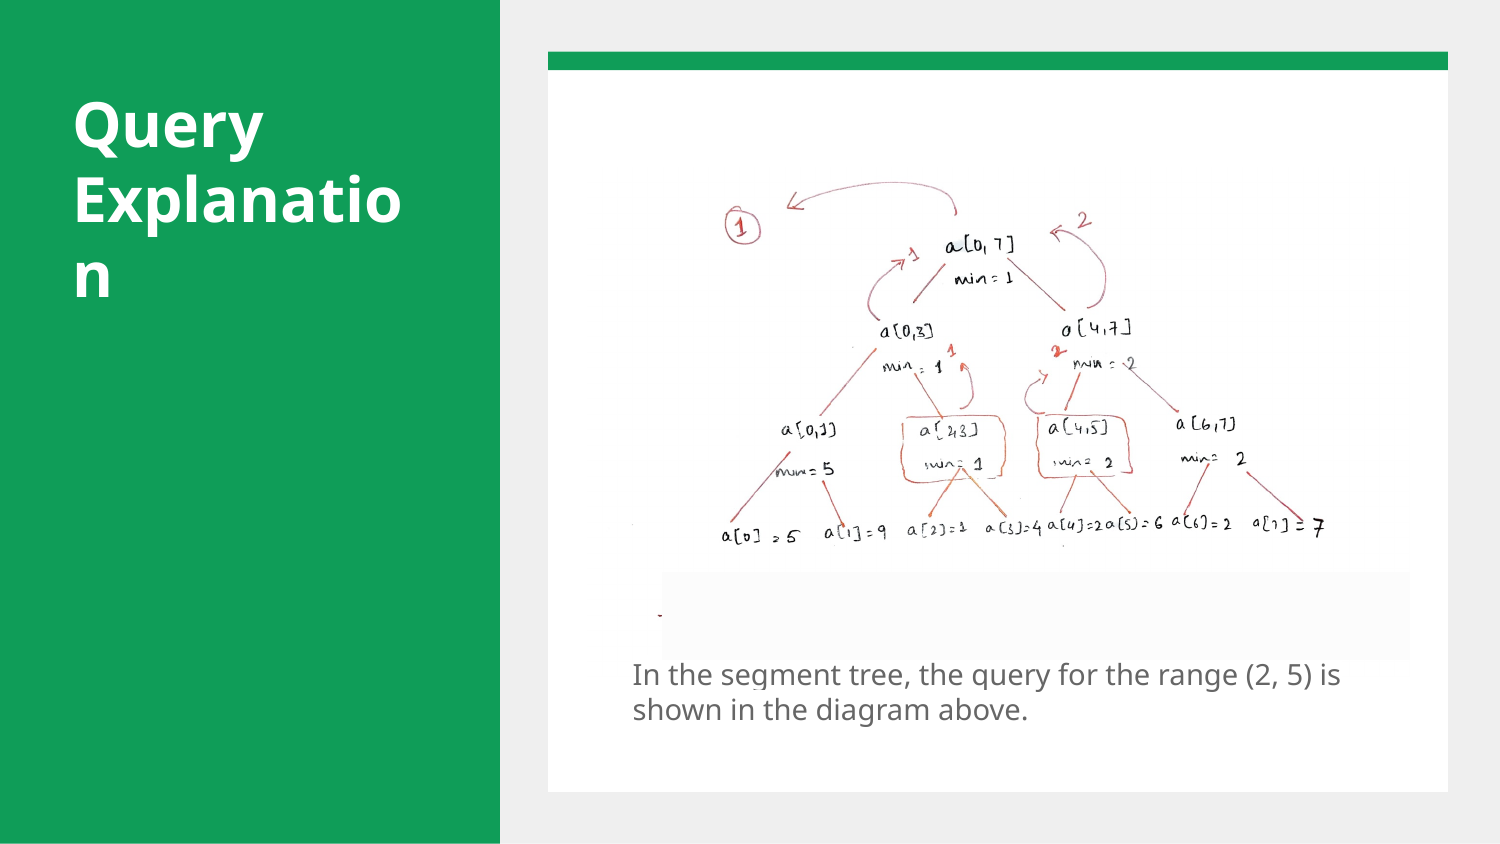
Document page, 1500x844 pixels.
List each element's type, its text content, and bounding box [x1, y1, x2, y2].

title Query Explanation [57, 70, 443, 792]
text_box In the segment tree, the query for the range (2, 5) is shown in the diagram above. [617, 685, 1380, 742]
picture [587, 166, 1410, 677]
